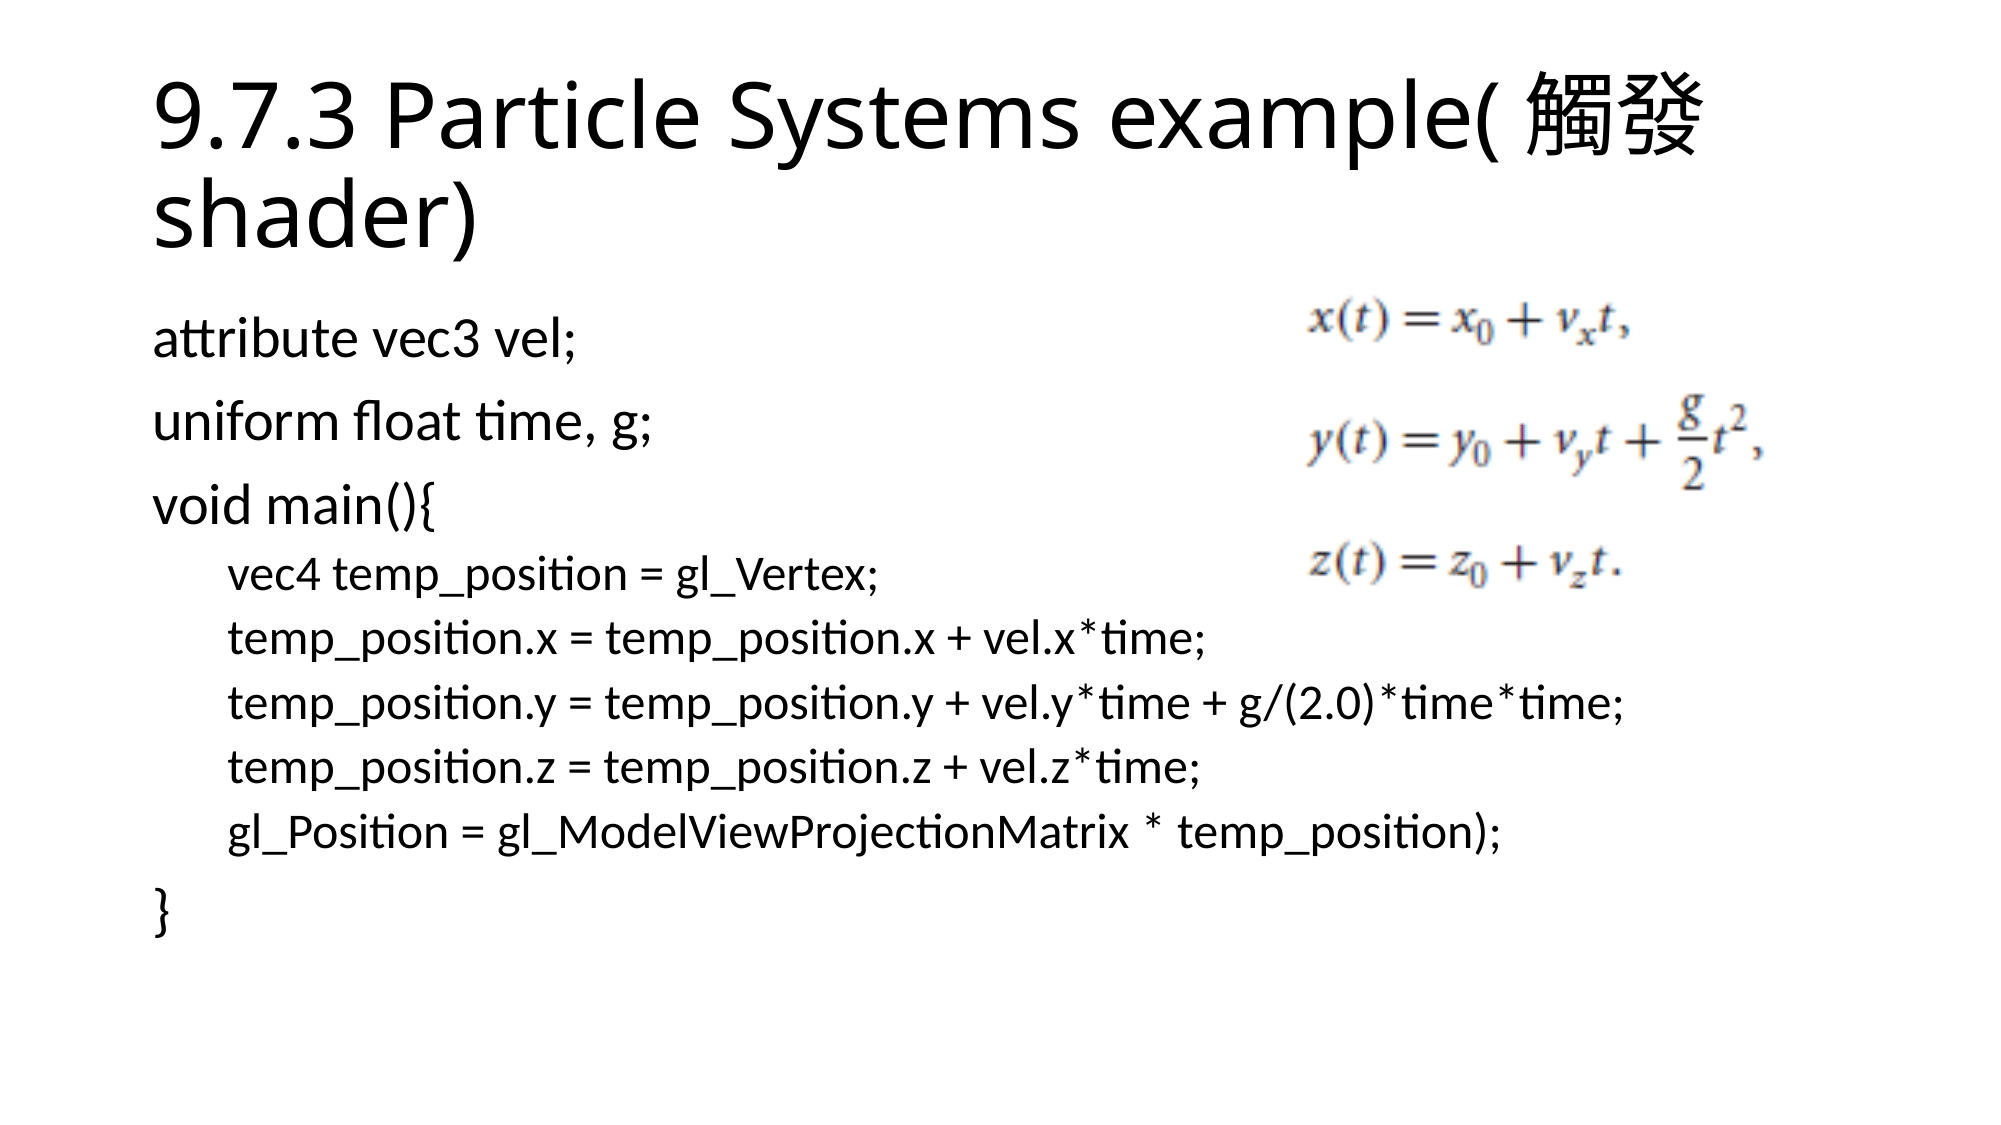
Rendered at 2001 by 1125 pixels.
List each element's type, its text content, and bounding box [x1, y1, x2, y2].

list attribute vec3 vel; uniform float time, g; void main(){ vec4 temp_position = gl_Vertex; temp_position.x = temp_position.x + vel.x*time; temp_position.y = temp_position.y + vel.y*time + g/(2.0)*time*time; temp_position.z = temp_position.z + vel.z*time; gl_Position = gl_ModelViewProjectionMatrix * temp_position); } [137, 299, 1863, 1008]
title 9.7.3 Particle Systems example(觸發shader) [137, 59, 1970, 278]
picture [1245, 274, 1840, 655]
